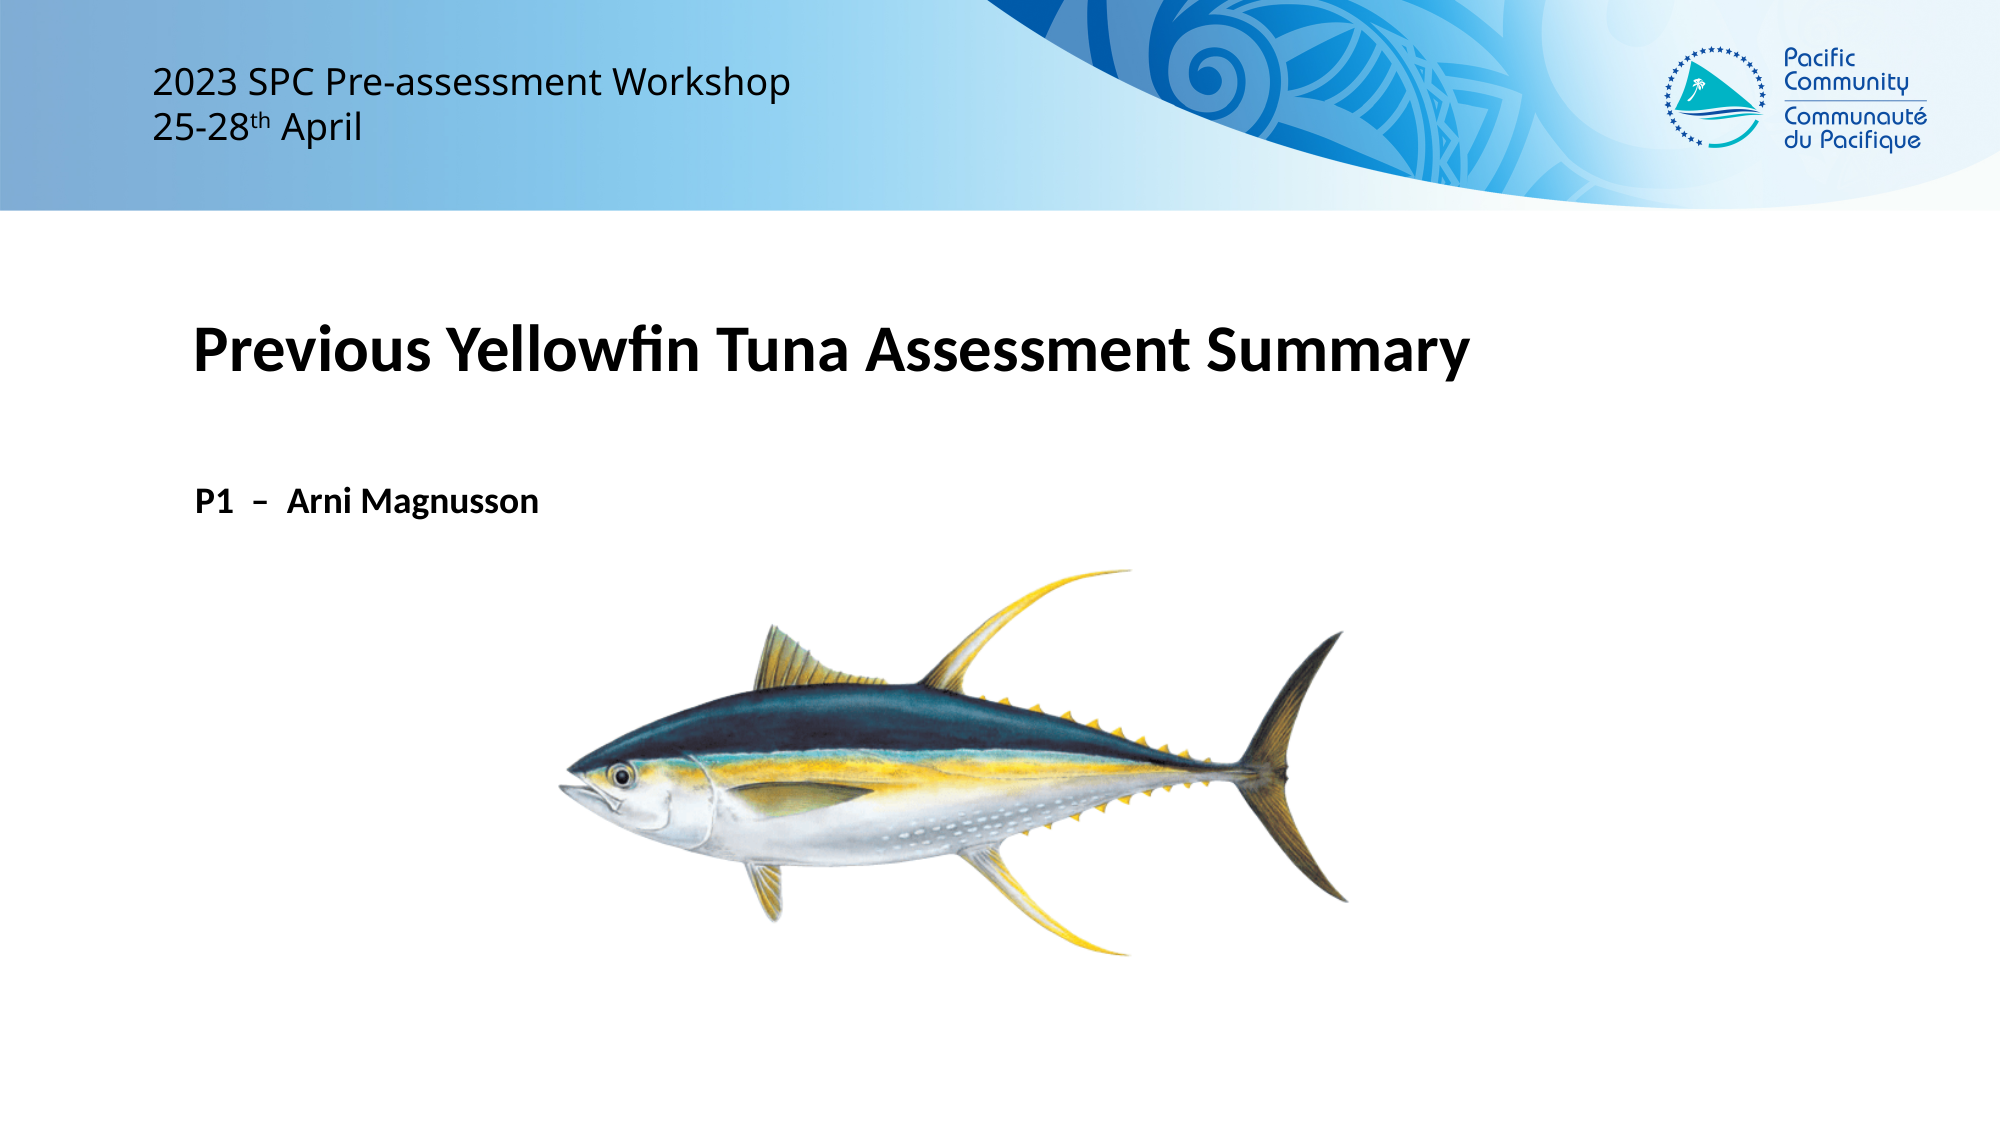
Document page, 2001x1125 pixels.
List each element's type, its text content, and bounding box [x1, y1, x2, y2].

text_box 2023 SPC Pre-assessment Workshop 25-28th April [137, 50, 807, 155]
picture [551, 562, 1356, 965]
subtitle Previous Yellowfin Tuna Assessment Summary [178, 273, 1573, 435]
picture [0, 0, 2000, 211]
text_box P1 – Arni Magnusson [180, 469, 556, 529]
